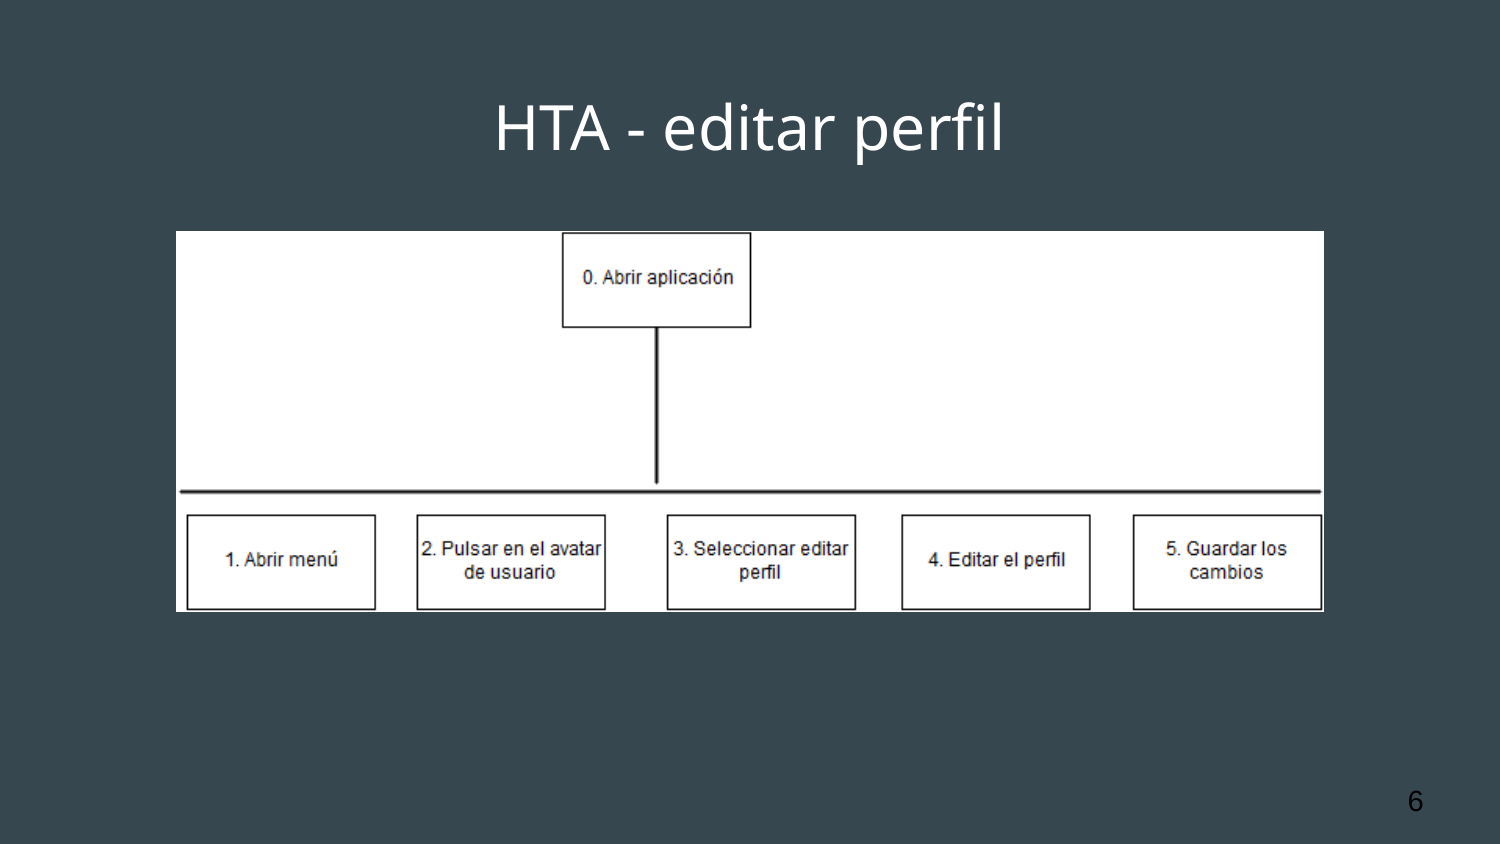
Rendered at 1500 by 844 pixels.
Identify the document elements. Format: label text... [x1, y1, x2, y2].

title HTA - editar perfil [51, 72, 1449, 167]
picture [176, 231, 1324, 612]
slide_number ‹#› [1392, 767, 1483, 833]
